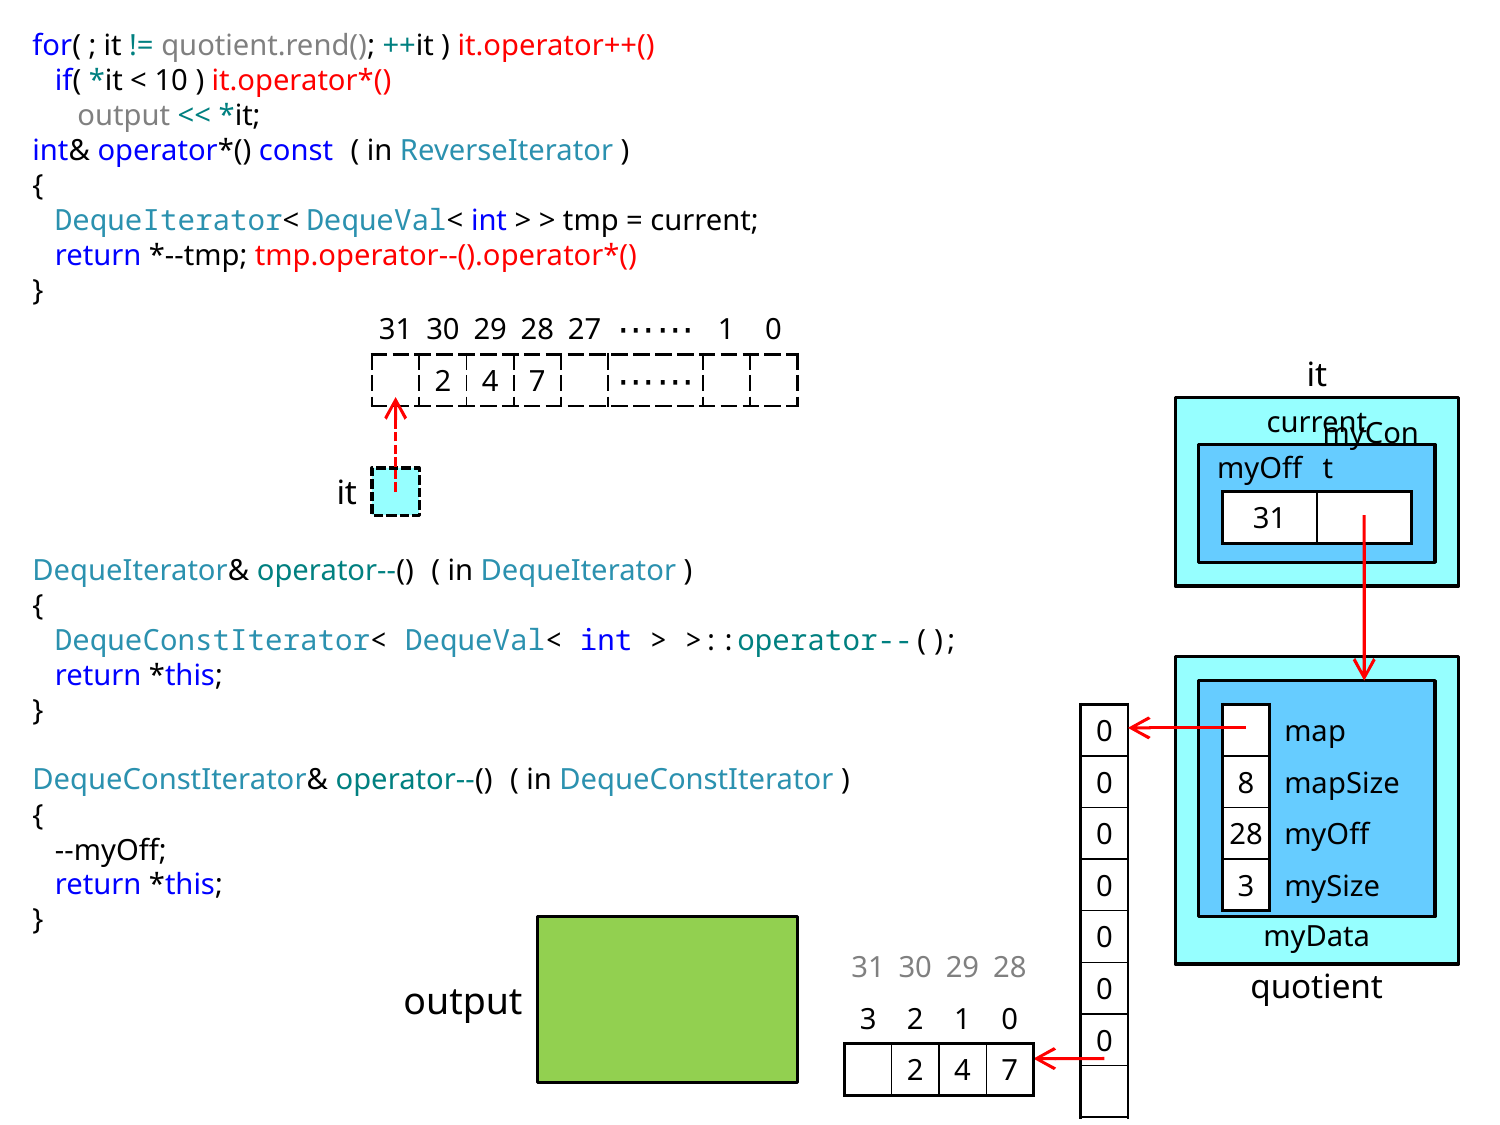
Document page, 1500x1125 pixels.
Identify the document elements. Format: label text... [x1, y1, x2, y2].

table_header 30 [419, 303, 467, 354]
table_cell 2 [419, 354, 467, 406]
text_box current [1246, 397, 1388, 445]
text_box [370, 466, 421, 517]
text_box output [371, 964, 538, 1035]
table_cell 3 [1224, 860, 1268, 909]
table_cell [846, 1045, 891, 1094]
table_cell 4 [940, 1045, 986, 1094]
table_header 1 [703, 303, 750, 354]
table_cell [1082, 1066, 1127, 1116]
table_cell 4 [467, 354, 514, 406]
text_box it [301, 467, 372, 516]
table_header [1224, 706, 1268, 755]
table_cell 0 [1082, 808, 1127, 858]
table_cell 0 [1082, 911, 1127, 962]
table_cell mySize [1271, 859, 1435, 911]
table_cell [561, 354, 608, 406]
table_cell 2 [892, 1045, 938, 1094]
table_cell [372, 354, 419, 406]
table_cell ⋯⋯ [608, 354, 703, 406]
table_cell mapSize [1271, 756, 1435, 807]
text_box [1198, 492, 1364, 563]
table_cell myOff [1271, 807, 1435, 859]
table_header 0 [750, 303, 797, 354]
table_cell 1 [939, 992, 986, 1042]
table_cell 0 [986, 992, 1033, 1042]
text_box [1352, 515, 1376, 681]
table_cell 7 [514, 354, 561, 406]
text_box [1127, 716, 1247, 740]
text_box myOff [1198, 444, 1317, 492]
text_box [1365, 492, 1435, 563]
table_header 28 [986, 940, 1033, 992]
table_header ⋯⋯ [608, 303, 703, 354]
table_header map [1271, 704, 1435, 756]
table_cell [750, 354, 797, 406]
text_box [1198, 680, 1435, 728]
table_cell 8 [1224, 757, 1268, 807]
table_cell 0 [1082, 1015, 1127, 1065]
table_header [1318, 493, 1410, 542]
table_header 31 [1224, 493, 1316, 542]
table_cell [703, 354, 750, 406]
table_cell 0 [1082, 757, 1127, 807]
table_header 29 [467, 303, 514, 354]
table_cell 7 [987, 1045, 1032, 1094]
table_header 27 [561, 303, 608, 354]
table_cell 28 [1224, 808, 1268, 858]
table_header 28 [514, 303, 561, 354]
text_box [537, 916, 798, 1083]
text_box [1365, 656, 1459, 965]
list for( ; it != quotient.rend(); ++it ) it.operator++() if( *it < 10 ) it.operator*() output << *it; int& operator*() const ( in ReverseIterator ) { DequeIterator< DequeVal< int > > tmp = current; return *--tmp; tmp.operator--().operator*() } DequeIterator& operator--() ( in DequeIterator ) { DequeConstIterator< DequeVal< int > >::operator--(); return *this; } DequeConstIterator& operator--() ( in DequeConstIterator ) { --myOff; return *this; } [17, 19, 1365, 988]
table_header 0 [1082, 706, 1127, 755]
table_cell 0 [1082, 963, 1127, 1013]
table_cell 3 [844, 992, 892, 1042]
text_box quotient [1222, 964, 1412, 1012]
text_box myCont [1317, 444, 1435, 492]
table_header 31 [844, 940, 892, 992]
text_box myData [1246, 916, 1388, 964]
table_cell 2 [892, 992, 939, 1042]
table_header 30 [892, 940, 939, 992]
text_box [1175, 729, 1246, 965]
text_box [1198, 729, 1435, 917]
text_box [1175, 397, 1364, 587]
table_cell 0 [1082, 860, 1127, 910]
table_header 31 [372, 303, 419, 354]
text_box it [1269, 349, 1365, 397]
text_box [1175, 656, 1364, 728]
table_header 29 [939, 940, 986, 992]
text_box [1365, 397, 1459, 587]
